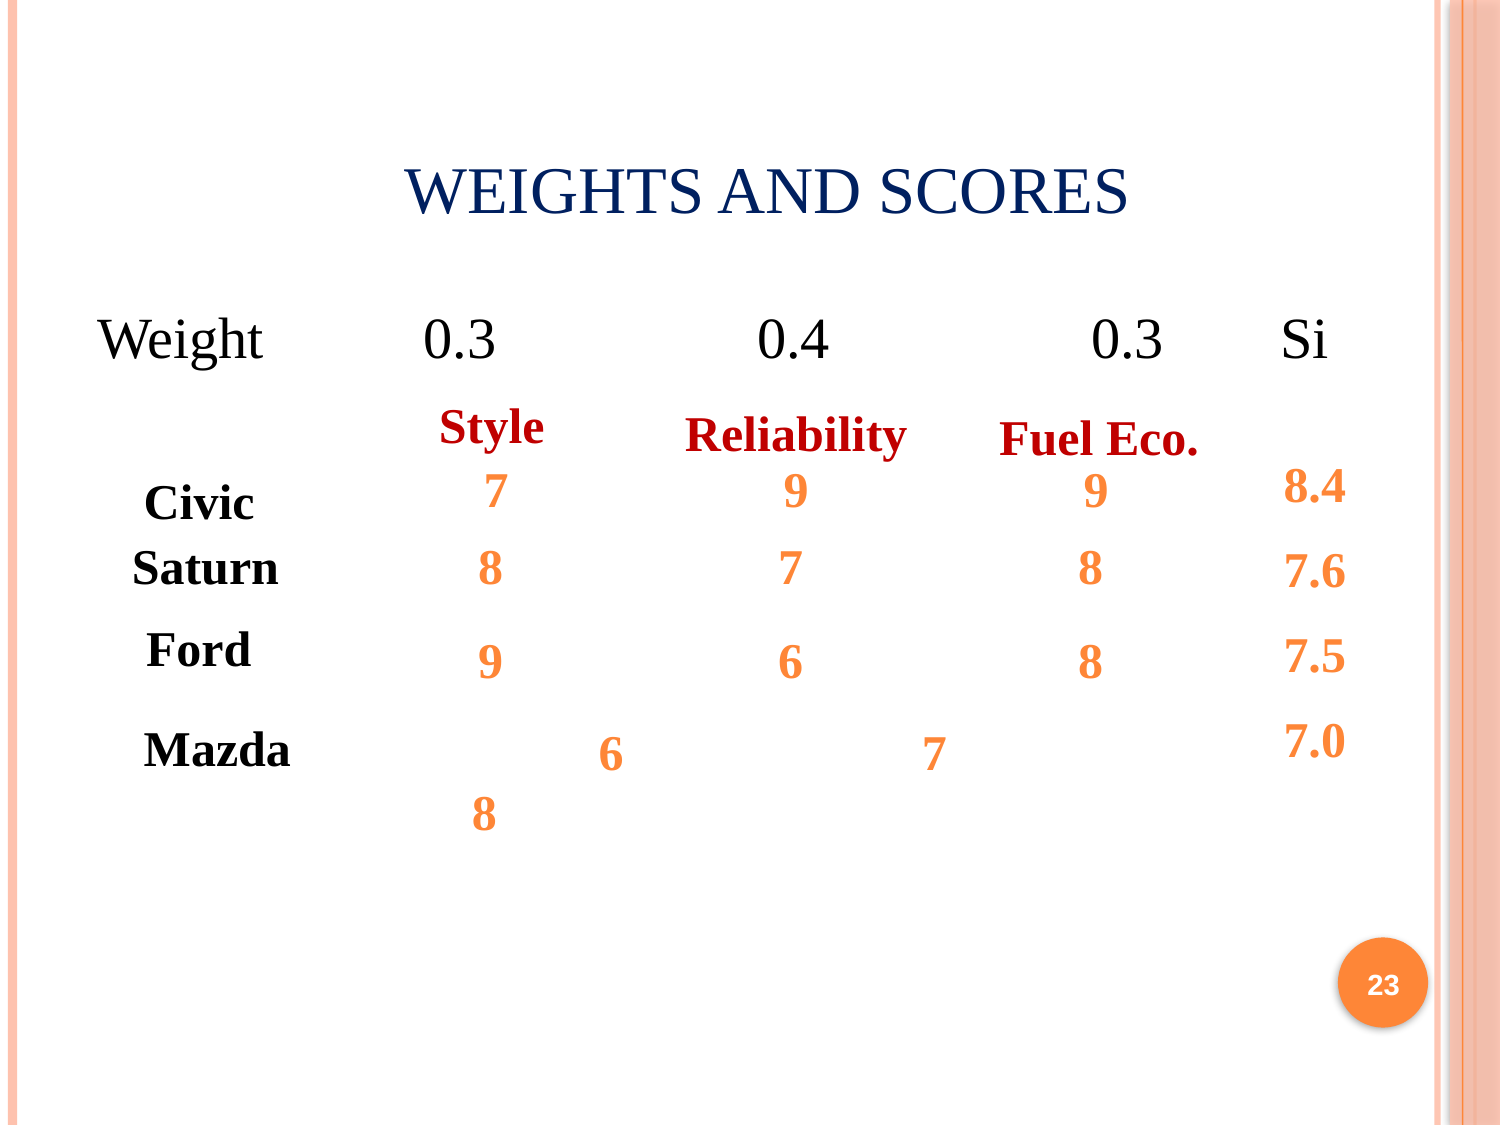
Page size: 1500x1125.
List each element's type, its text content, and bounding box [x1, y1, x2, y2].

text_box 8 7 8 [463, 527, 1268, 602]
text_box Reliability [670, 393, 950, 469]
text_box 6 7 8 [457, 667, 1245, 938]
text_box Ford [131, 609, 282, 685]
text_box Fuel Eco. [984, 398, 1252, 474]
title Weights and Scores [93, 84, 1426, 235]
text_box 8.4 7.6 7.5 7.0 [1268, 445, 1383, 775]
text_box Mazda [128, 709, 317, 785]
text_box Saturn [117, 527, 314, 603]
list Weight 0.3 0.4 0.3 Si [82, 292, 1425, 1043]
text_box Style [424, 386, 575, 462]
slide_number 23 [1333, 940, 1434, 1026]
text_box Civic [128, 462, 279, 527]
text_box 9 6 8 [463, 621, 1268, 696]
text_box 7 9 9 [468, 450, 1268, 525]
